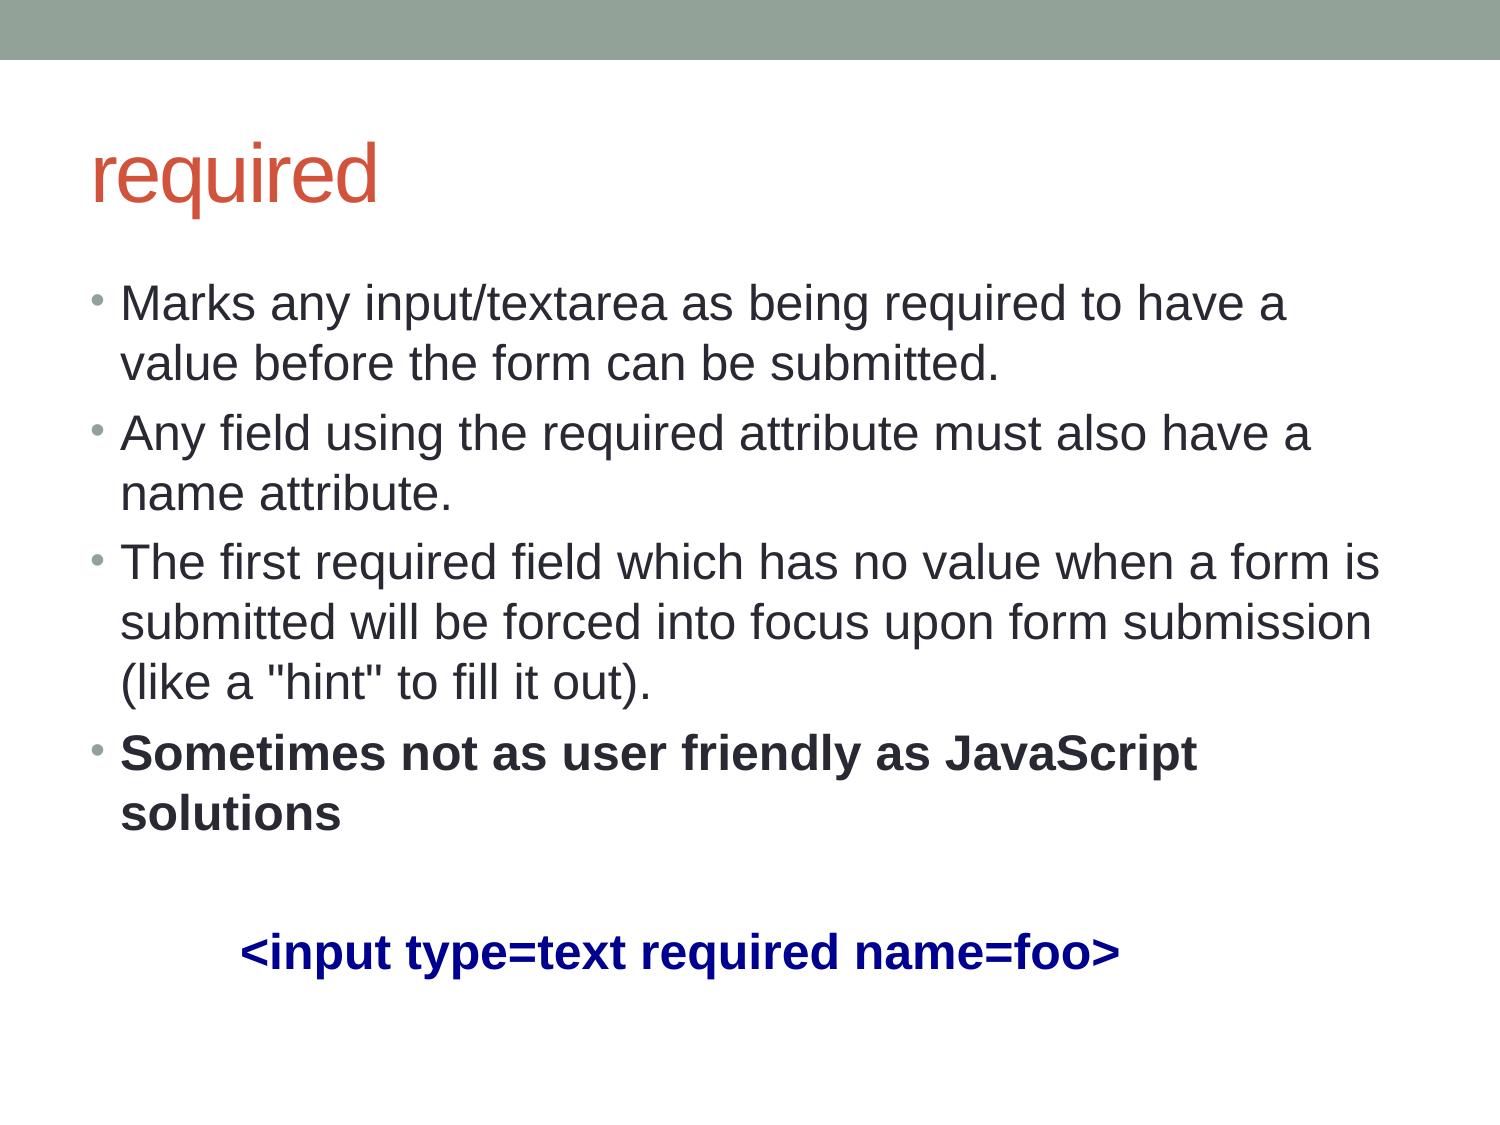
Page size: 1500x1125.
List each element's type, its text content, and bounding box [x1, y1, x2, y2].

title required [75, 87, 1425, 250]
list Marks any input/textarea as being required to have a value before the form can be submitted. Any field using the required attribute must also have a name attribute. The first required field which has no value when a form is submitted will be forced into focus upon form submission (like a "hint" to fill it out). Sometimes not as user friendly as JavaScript solutions <input type=text required name=foo> [75, 262, 1425, 1069]
